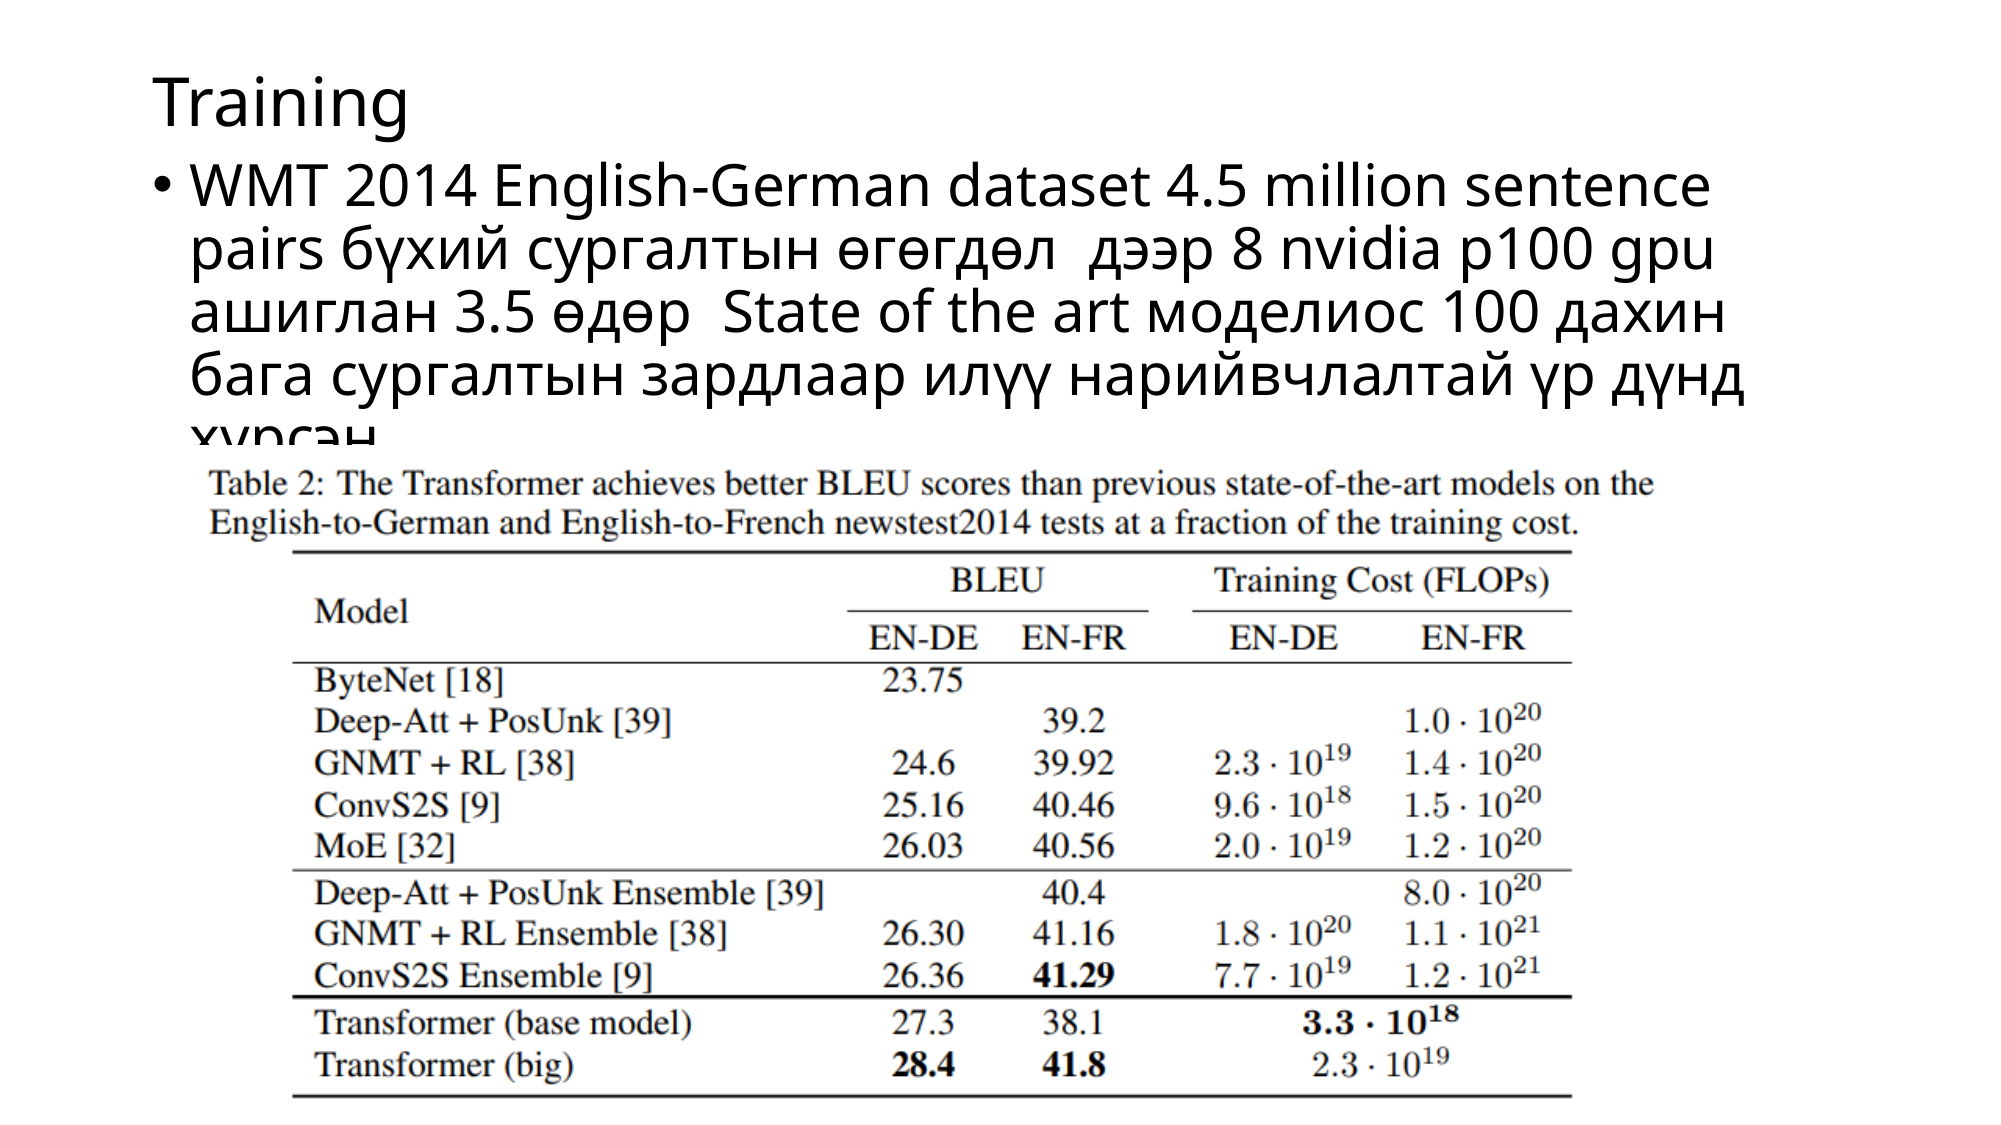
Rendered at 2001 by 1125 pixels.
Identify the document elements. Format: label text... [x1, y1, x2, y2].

picture [179, 444, 1750, 1125]
title Training [137, 59, 1863, 148]
list WMT 2014 English-German dataset 4.5 million sentence pairs бүхий сургалтын өгөгдөл дээр 8 nvidia p100 gpu ашиглан 3.5 өдөр State of the art моделиос 100 дахин бага сургалтын зардлаар илүү нарийвчлалтай үр дүнд хүрсэн [137, 148, 1863, 1014]
